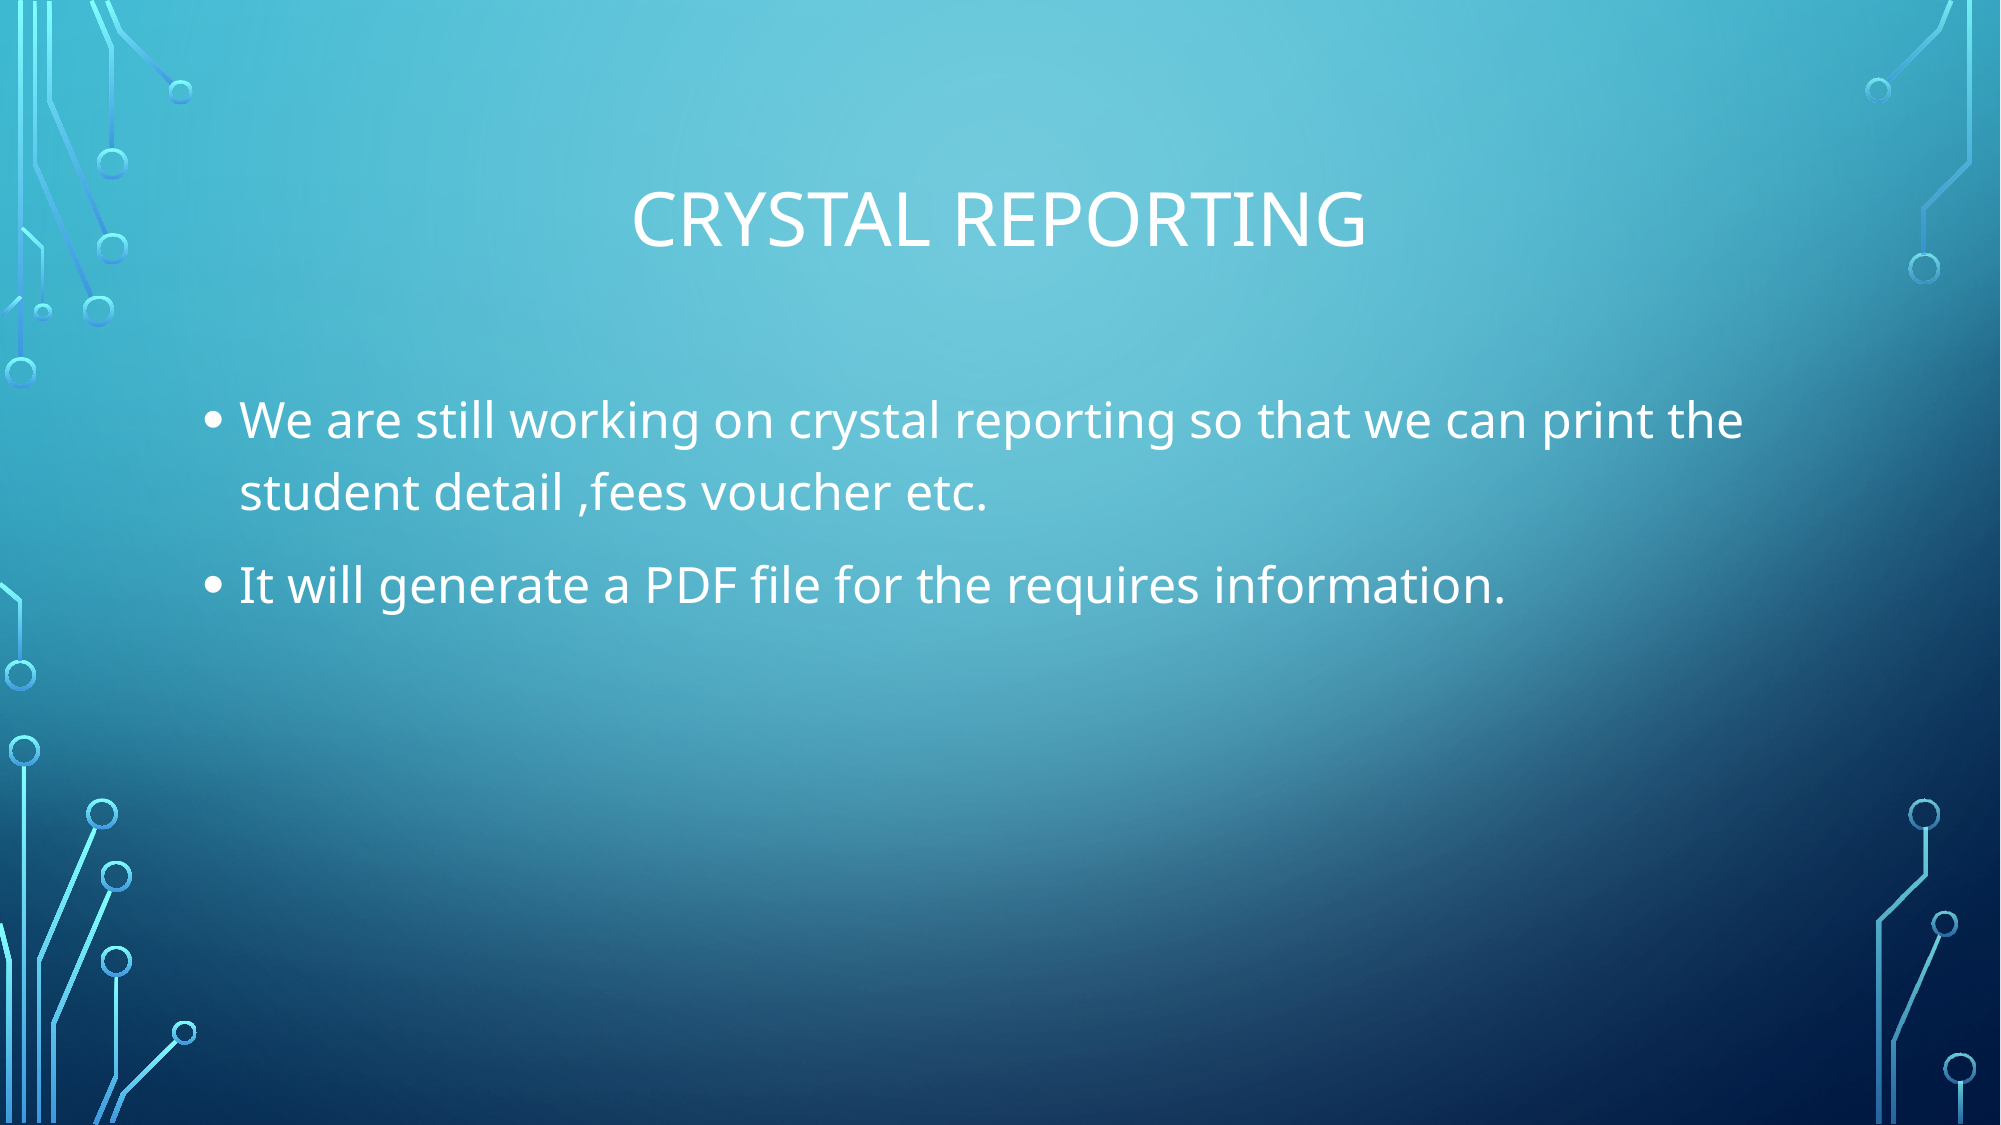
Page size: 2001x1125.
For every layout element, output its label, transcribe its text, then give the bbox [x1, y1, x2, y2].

list We are still working on crystal reporting so that we can print the student detail ,fees voucher etc. It will generate a PDF file for the requires information. [187, 369, 1813, 950]
title Crystal reporting [187, 101, 1813, 344]
